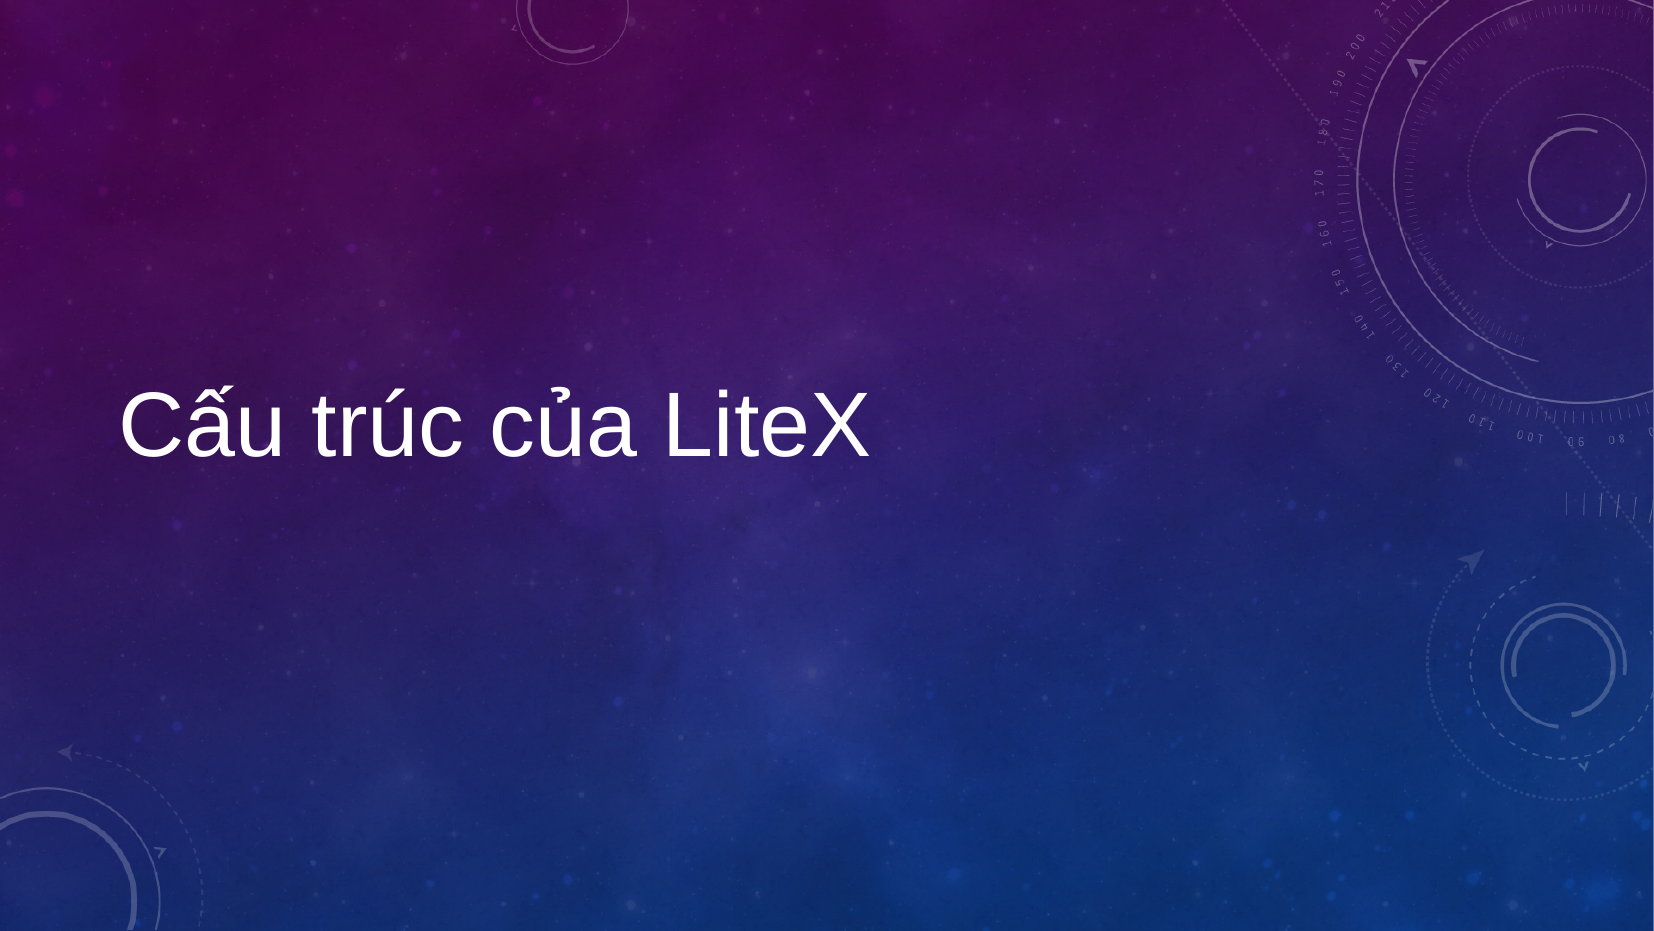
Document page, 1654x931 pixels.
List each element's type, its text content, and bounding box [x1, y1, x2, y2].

picture [0, 0, 1654, 931]
text_box Cấu trúc của LiteX [118, 366, 1595, 474]
